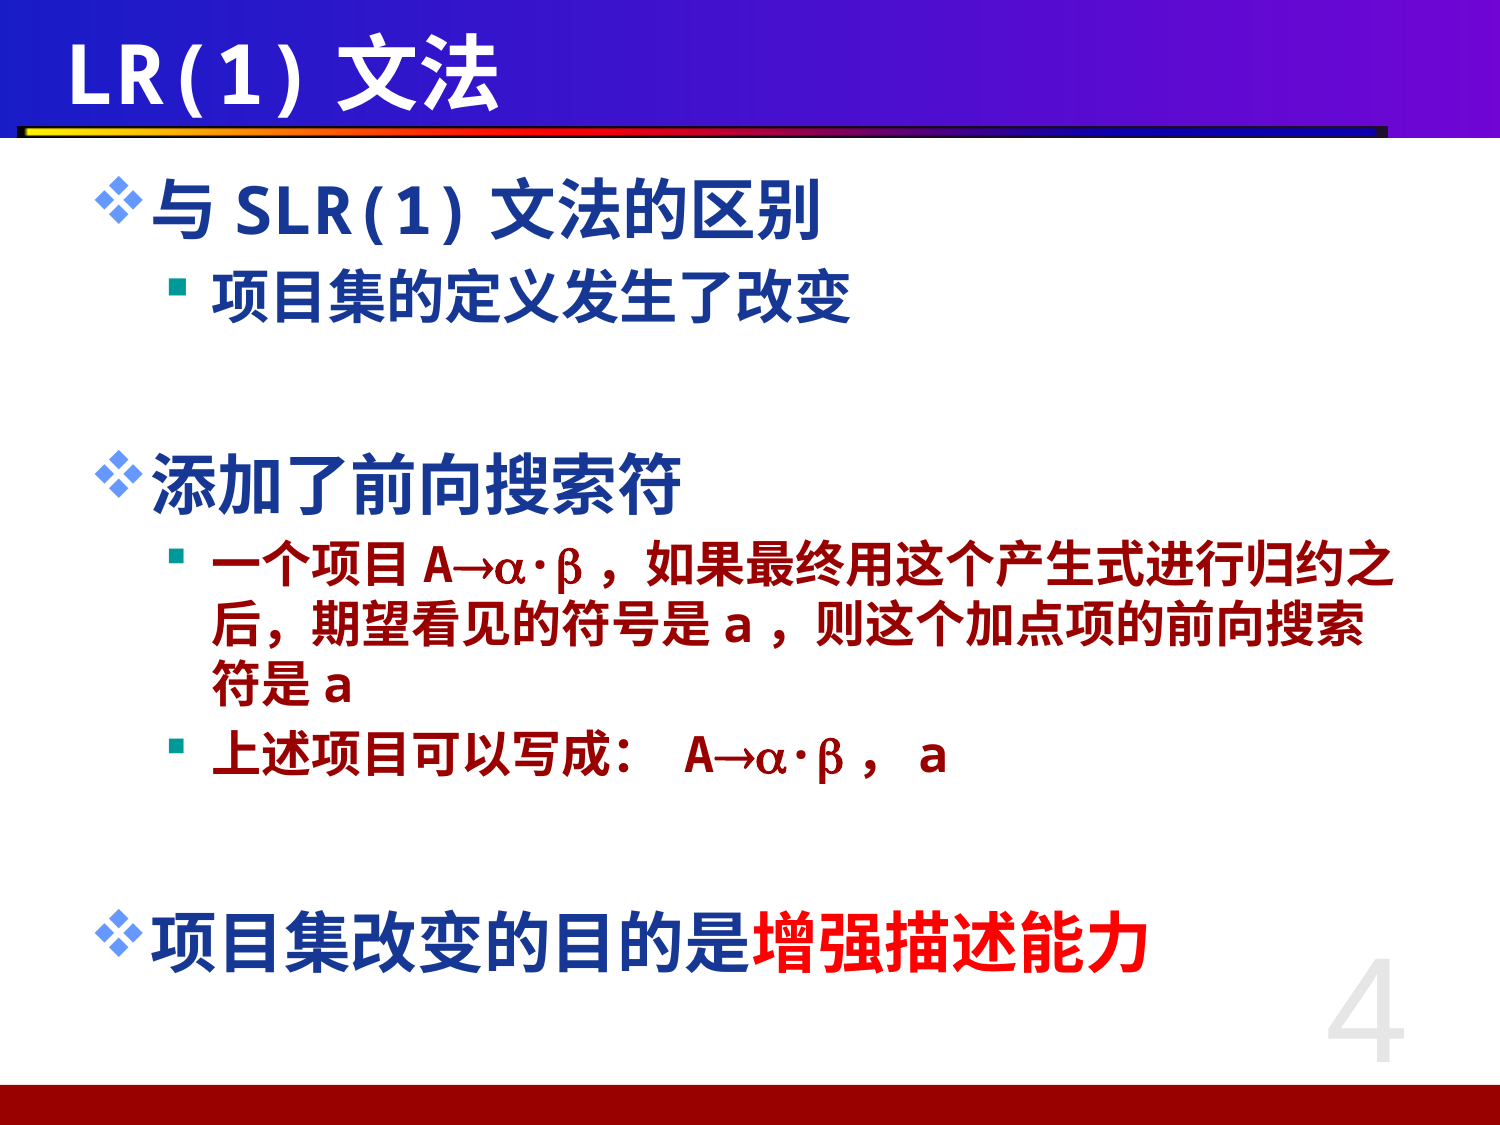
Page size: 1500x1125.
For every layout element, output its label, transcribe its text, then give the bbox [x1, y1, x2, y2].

slide_number 4 [1234, 904, 1500, 1118]
picture [17, 126, 1388, 138]
list 与SLR(1)文法的区别 项目集的定义发生了改变 添加了前向搜索符 一个项目A·，如果最终用这个产生式进行归约之后，期望看见的符号是a，则这个加点项的前向搜索符是a 上述项目可以写成： A·，a 项目集改变的目的是增强描述能力 [75, 160, 1425, 1022]
title LR(1)文法 [50, 24, 1438, 118]
